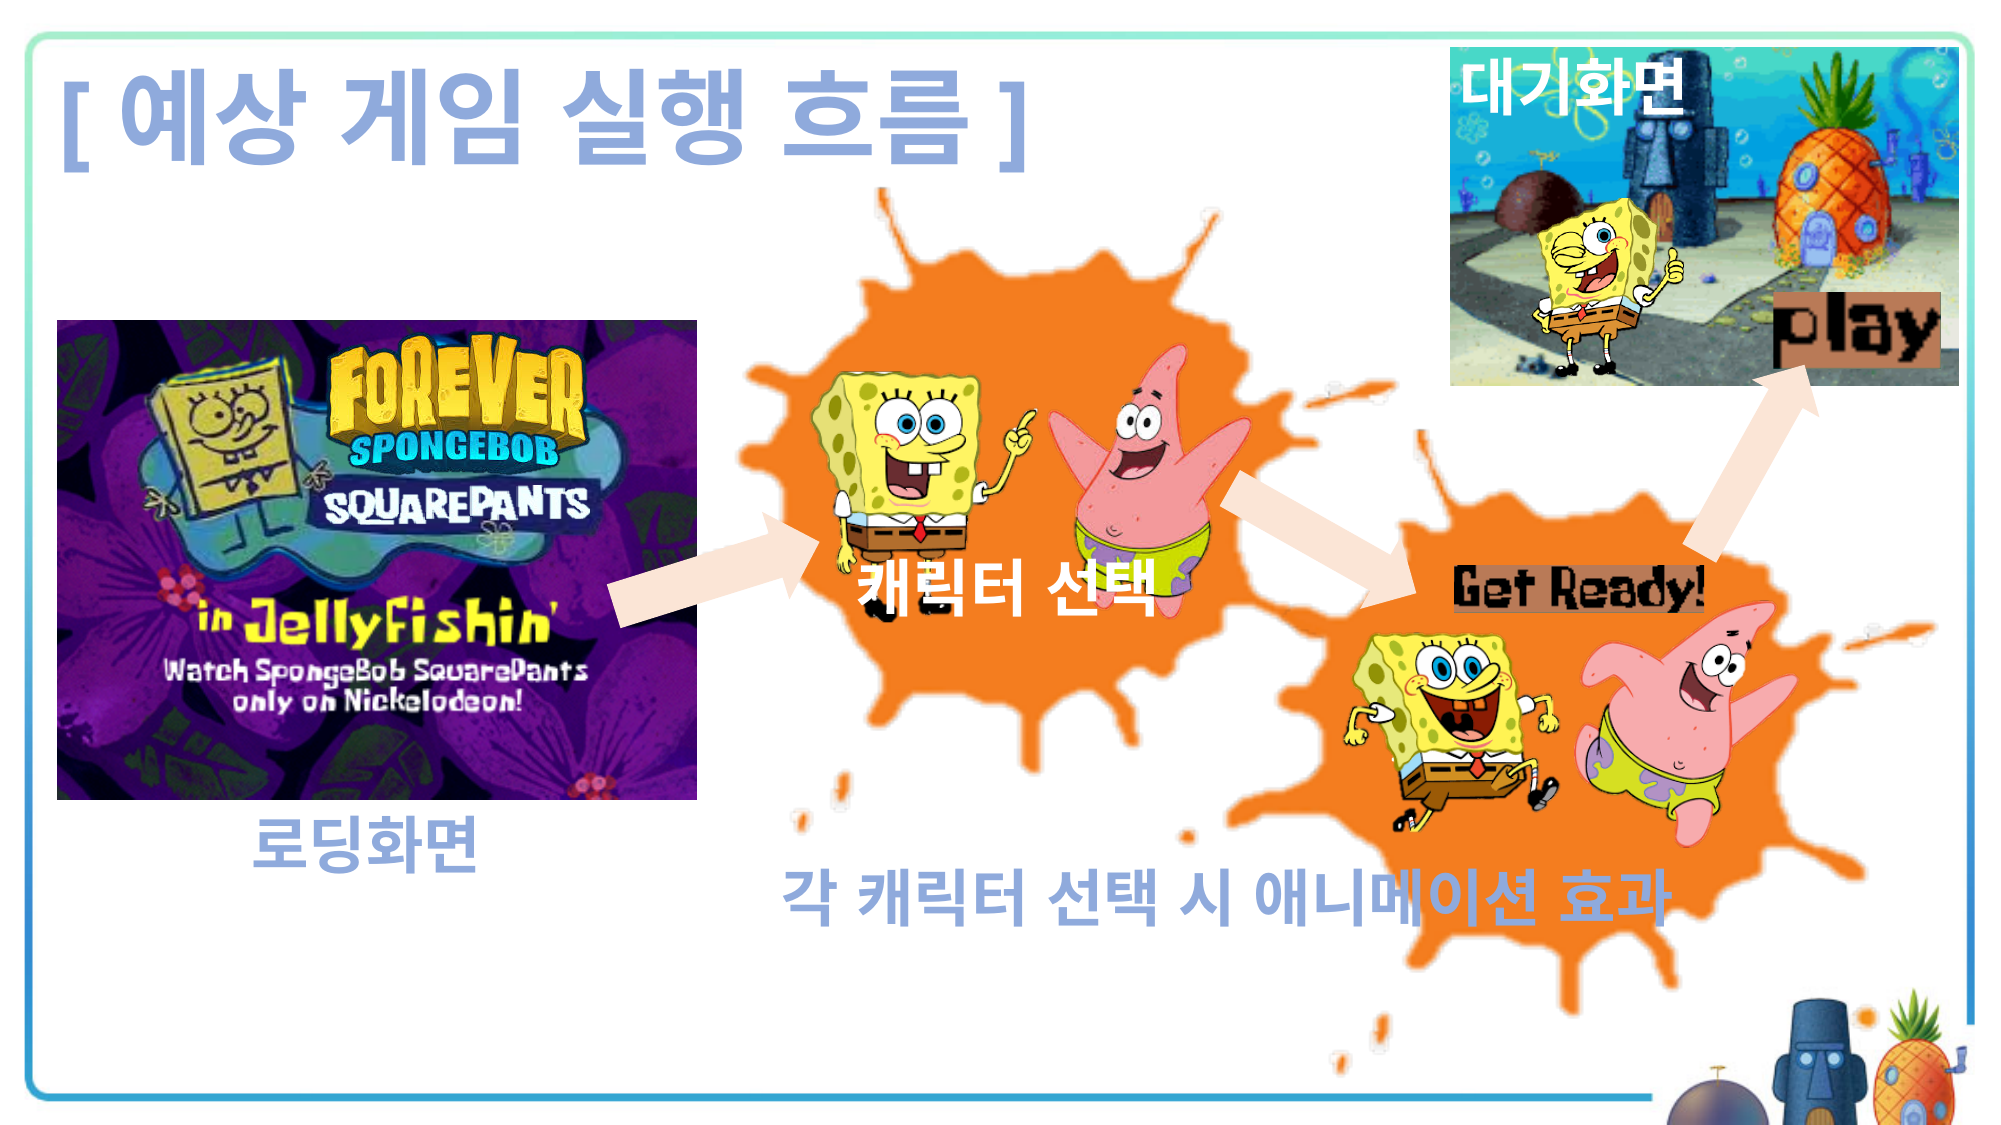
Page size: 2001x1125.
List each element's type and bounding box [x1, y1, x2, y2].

picture [0, 0, 2000, 1125]
text_box [82, 261, 669, 650]
